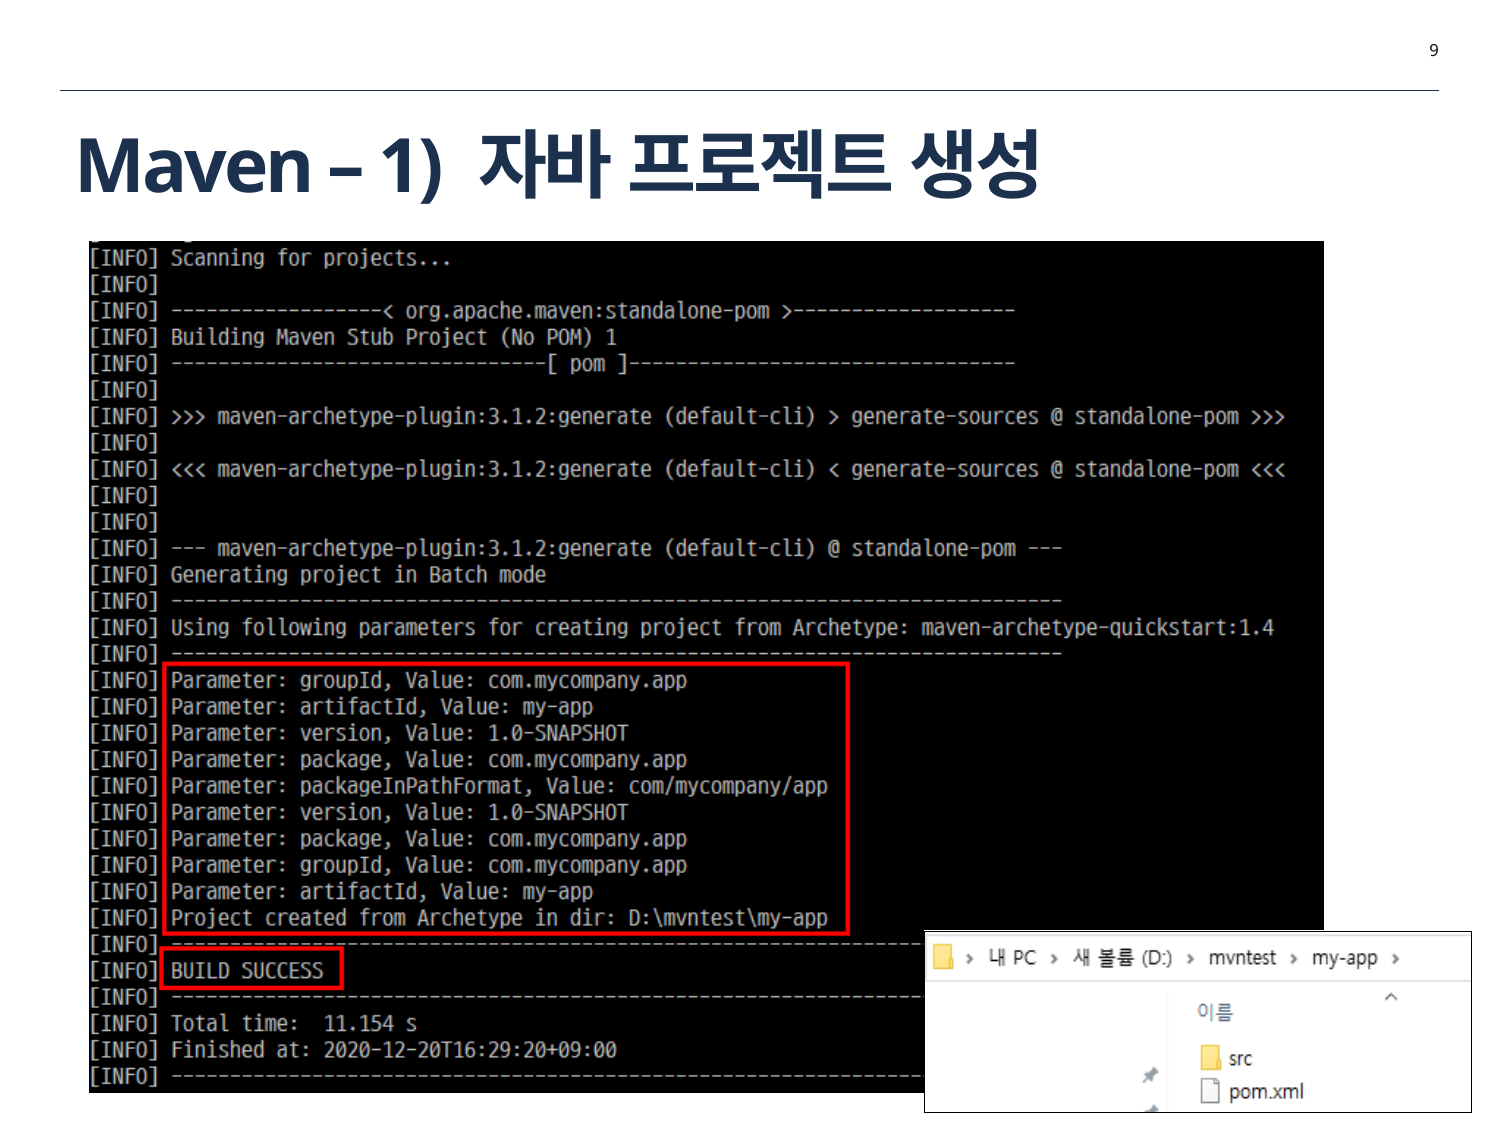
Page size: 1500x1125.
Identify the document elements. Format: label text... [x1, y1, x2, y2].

picture [89, 240, 1472, 1113]
text_box Maven – 1) 자바 프로젝트 생성 [59, 93, 1472, 233]
text_box 9 [1193, 32, 1454, 70]
